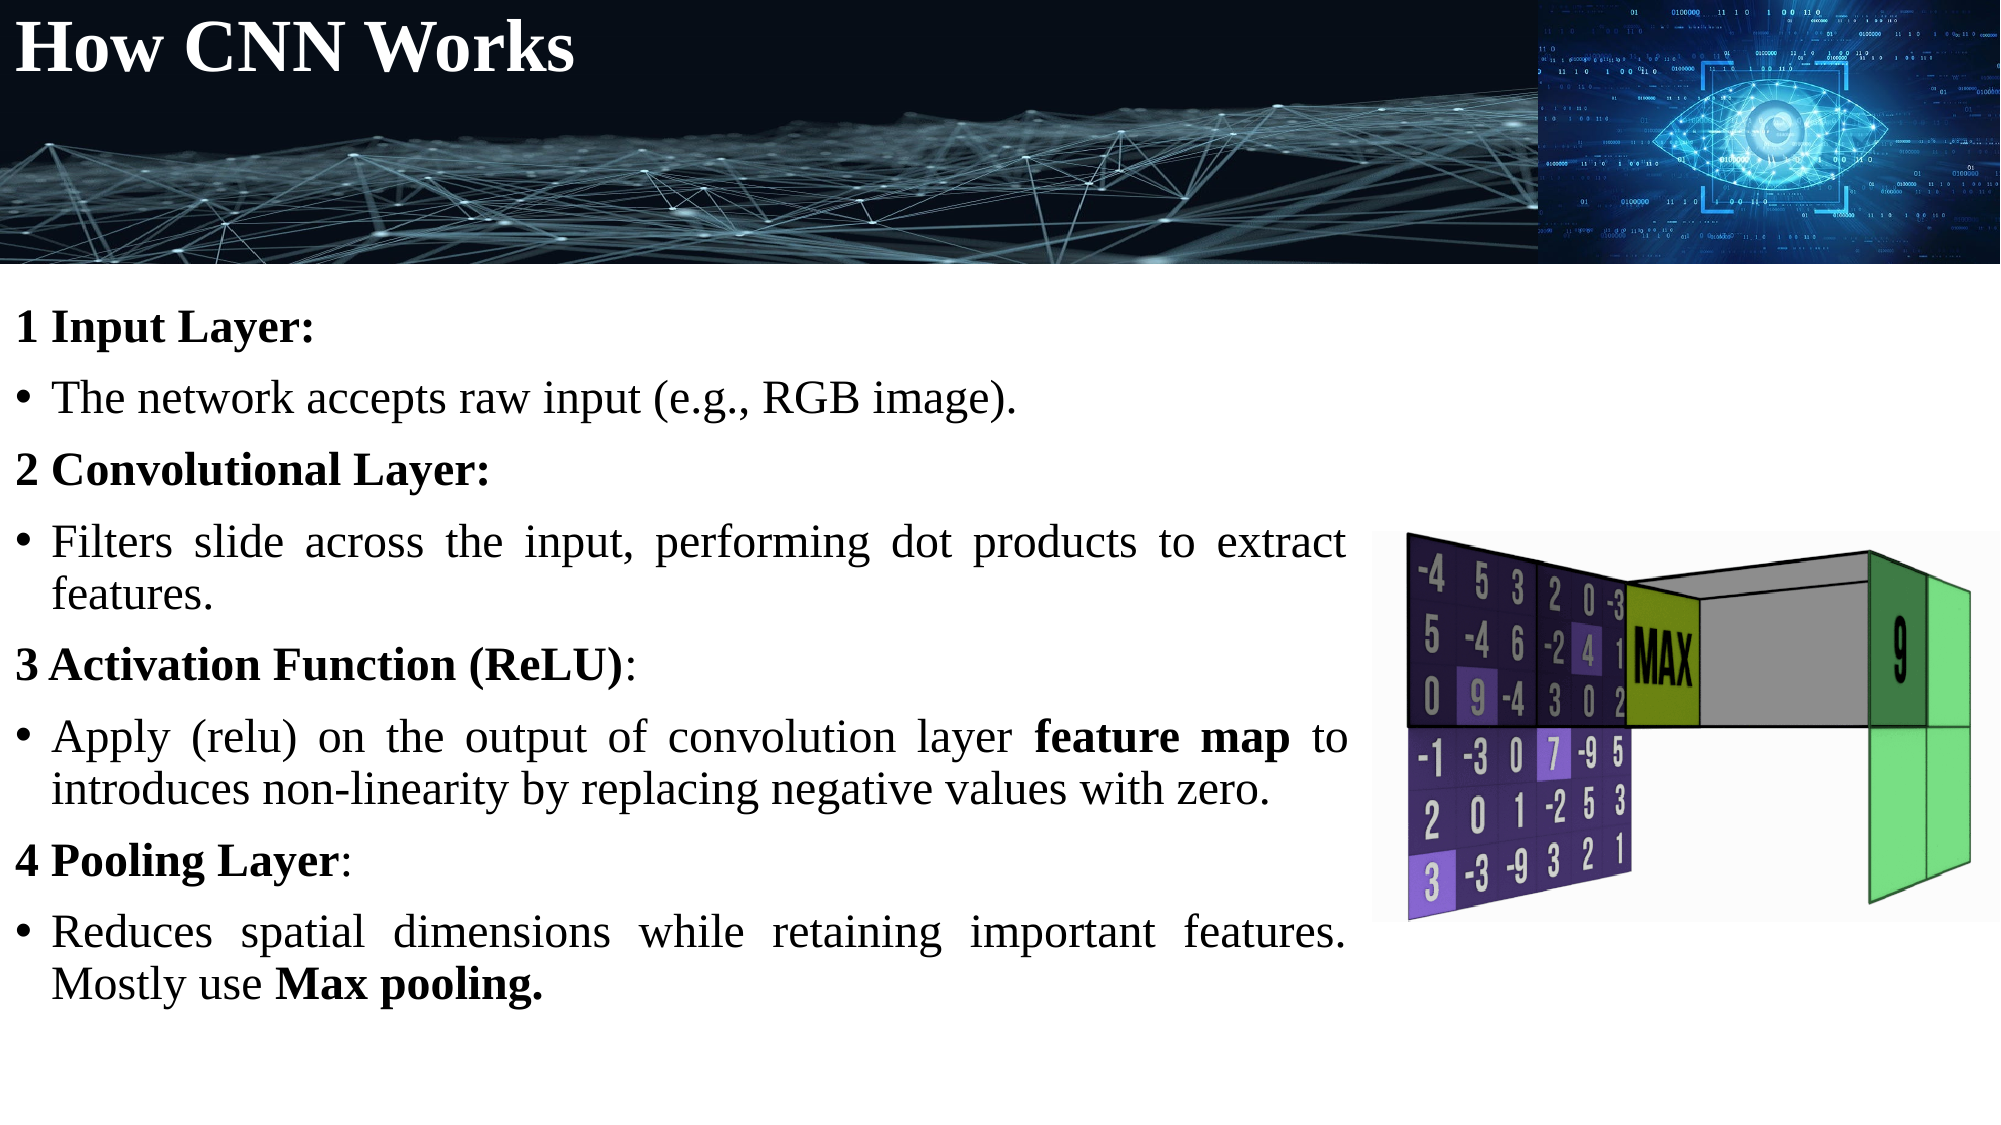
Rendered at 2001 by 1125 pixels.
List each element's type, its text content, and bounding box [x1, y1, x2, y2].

picture [1372, 531, 2000, 922]
list 1 Input Layer: The network accepts raw input (e.g., RGB image). 2 Convolutional Layer: Filters slide across the input, performing dot products to extract features. 3 Activation Function (ReLU): Apply (relu) on the output of convolution layer feature map to introduces non-linearity by replacing negative values with zero. 4 Pooling Layer: Reduces spatial dimensions while retaining important features. Mostly use Max pooling. [0, 293, 1364, 1025]
picture [0, 0, 2000, 265]
